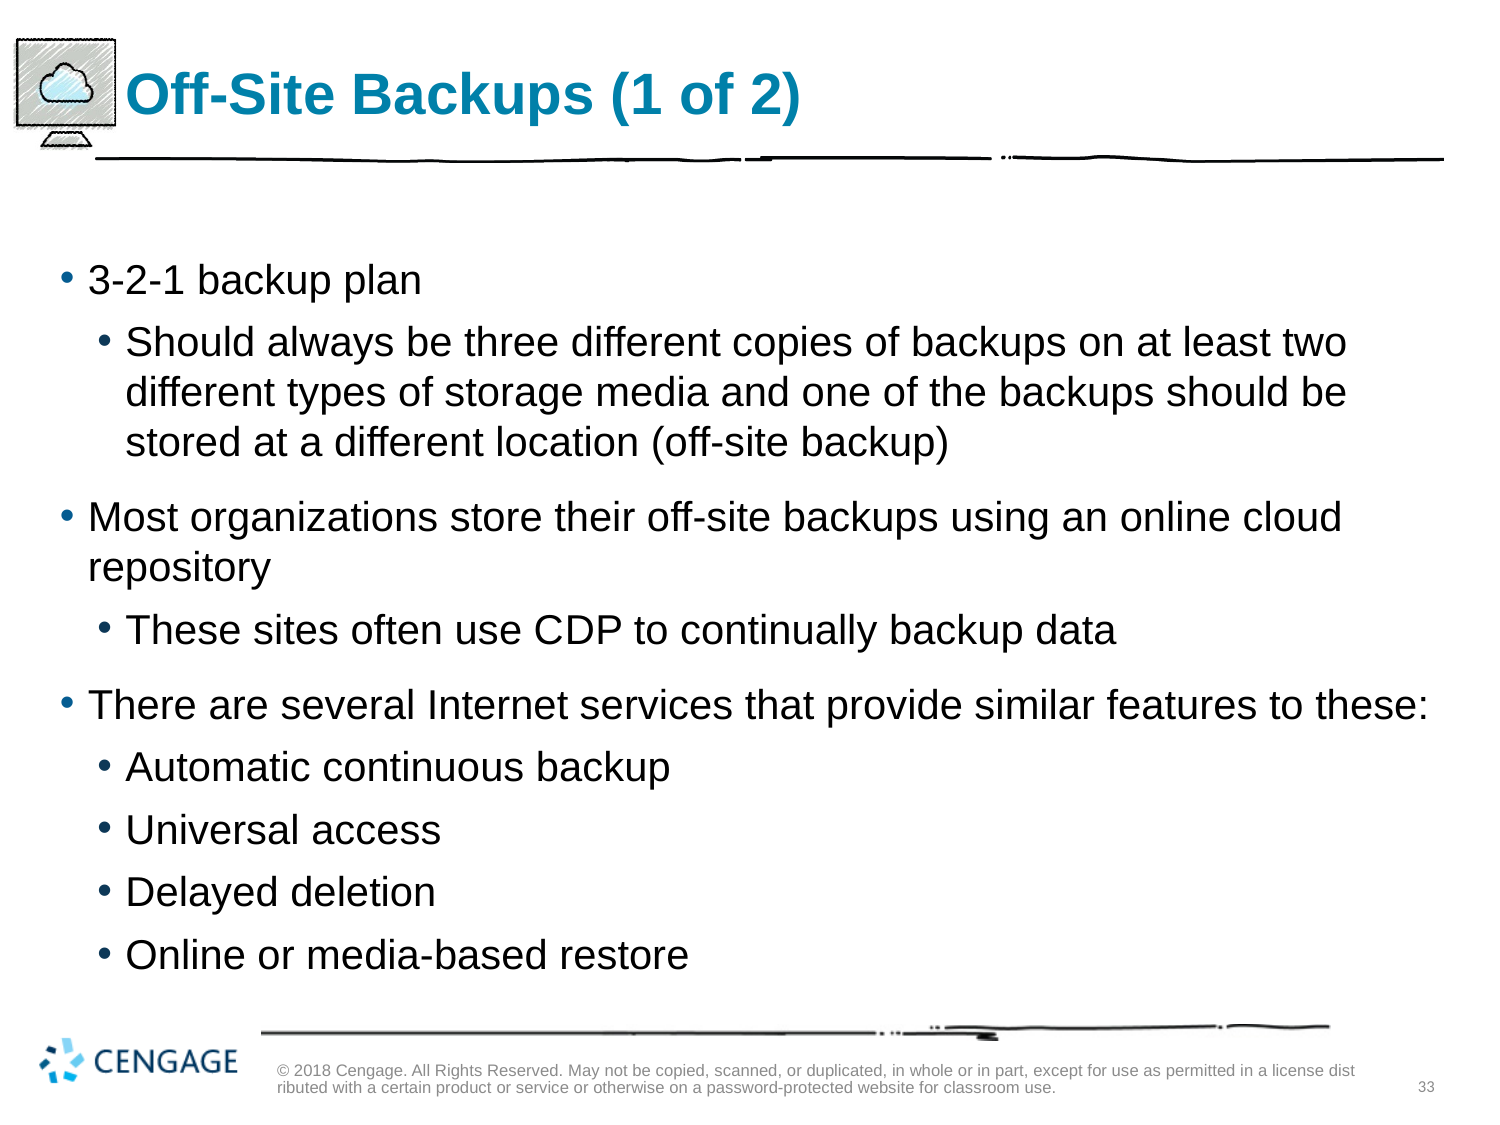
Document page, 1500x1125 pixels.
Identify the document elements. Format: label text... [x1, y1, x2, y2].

footer © 2018 Cengage. All Rights Reserved. May not be copied, scanned, or duplicated, in whole or in part, except for use as permitted in a license distributed with a certain product or service or otherwise on a password-protected website for classroom use. [262, 1050, 1375, 1091]
title Off-Site Backups (1 of 2) [125, 55, 1442, 127]
picture [19, 1024, 250, 1096]
picture [13, 36, 117, 151]
list 3-2-1 backup plan Should always be three different copies of backups on at least two different types of storage media and one of the backups should be stored at a different location (off-site backup) Most organizations store their off-site backups using an online cloud repository These sites often use C D P to continually backup data There are several Internet services that provide similar features to these: Automatic continuous backup Universal access Delayed deletion Online or media-based restore [59, 252, 1441, 985]
picture [95, 155, 1444, 163]
picture [261, 1024, 1331, 1041]
